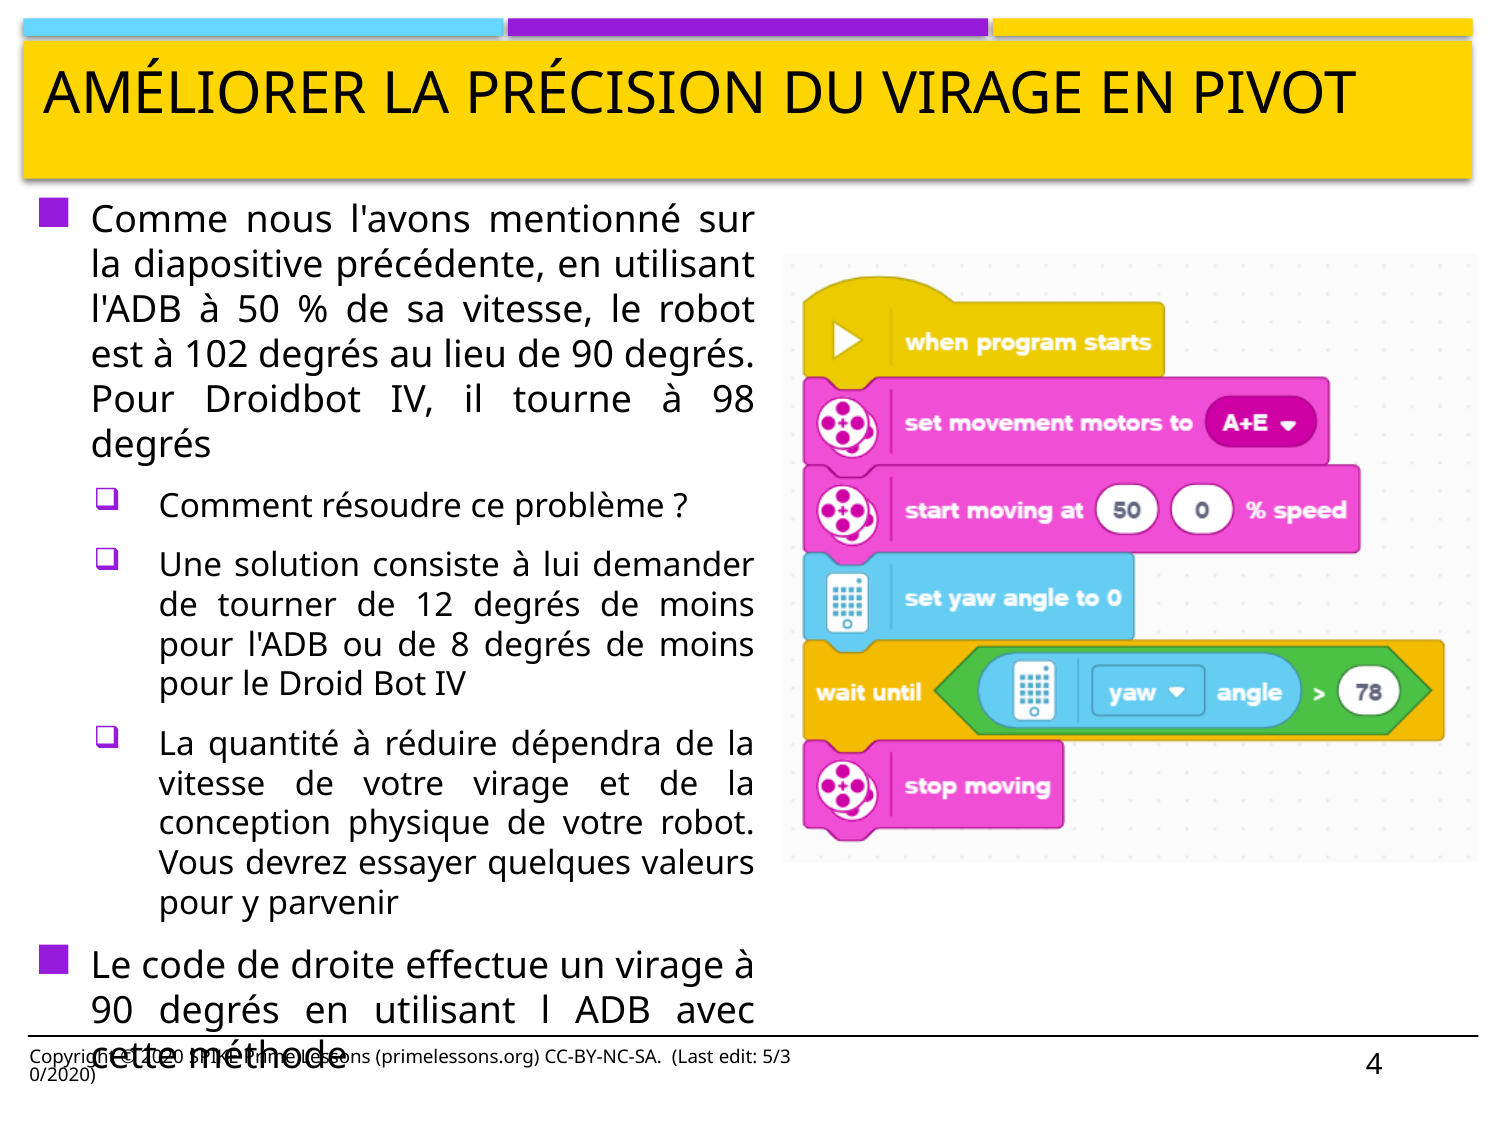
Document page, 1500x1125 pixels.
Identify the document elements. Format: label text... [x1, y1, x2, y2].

picture [782, 253, 1478, 863]
list Comme nous l'avons mentionné sur la diapositive précédente, en utilisant l'ADB à 50 % de sa vitesse, le robot est à 102 degrés au lieu de 90 degrés. Pour Droidbot IV, il tourne à 98 degrés Comment résoudre ce problème ? Une solution consiste à lui demander de tourner de 12 degrés de moins pour l'ADB ou de 8 degrés de moins pour le Droid Bot IV La quantité à réduire dépendra de la vitesse de votre virage et de la conception physique de votre robot. Vous devrez essayer quelques valeurs pour y parvenir Le code de droite effectue un virage à 90 degrés en utilisant l ADB avec cette méthode [25, 187, 771, 1021]
slide_number 4 [1351, 1037, 1478, 1098]
title Améliorer la précision du virage en pivot [28, 48, 1464, 172]
footer Copyright © 2020 SPIKE Prime Lessons (primelessons.org) CC-BY-NC-SA. (Last edit: 5/30/2020) [14, 1036, 814, 1097]
